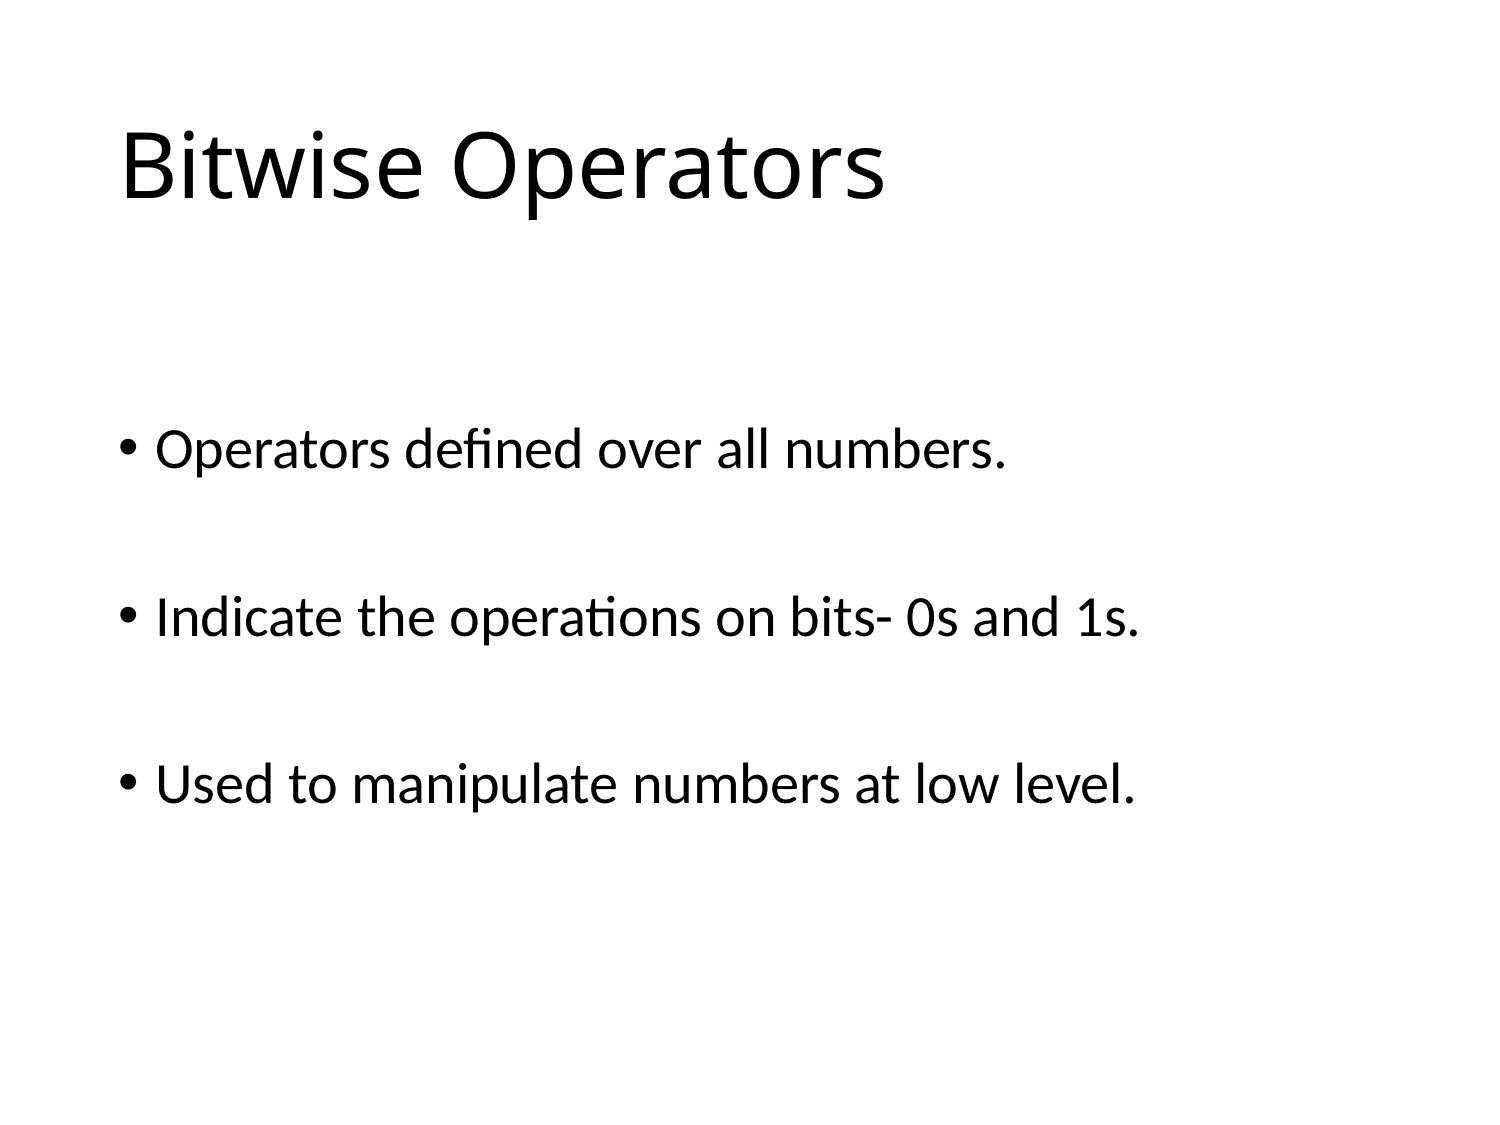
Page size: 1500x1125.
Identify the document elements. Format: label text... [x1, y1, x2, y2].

title Bitwise Operators [103, 59, 1397, 278]
list Operators defined over all numbers. Indicate the operations on bits- 0s and 1s. Used to manipulate numbers at low level. [103, 411, 1397, 1022]
